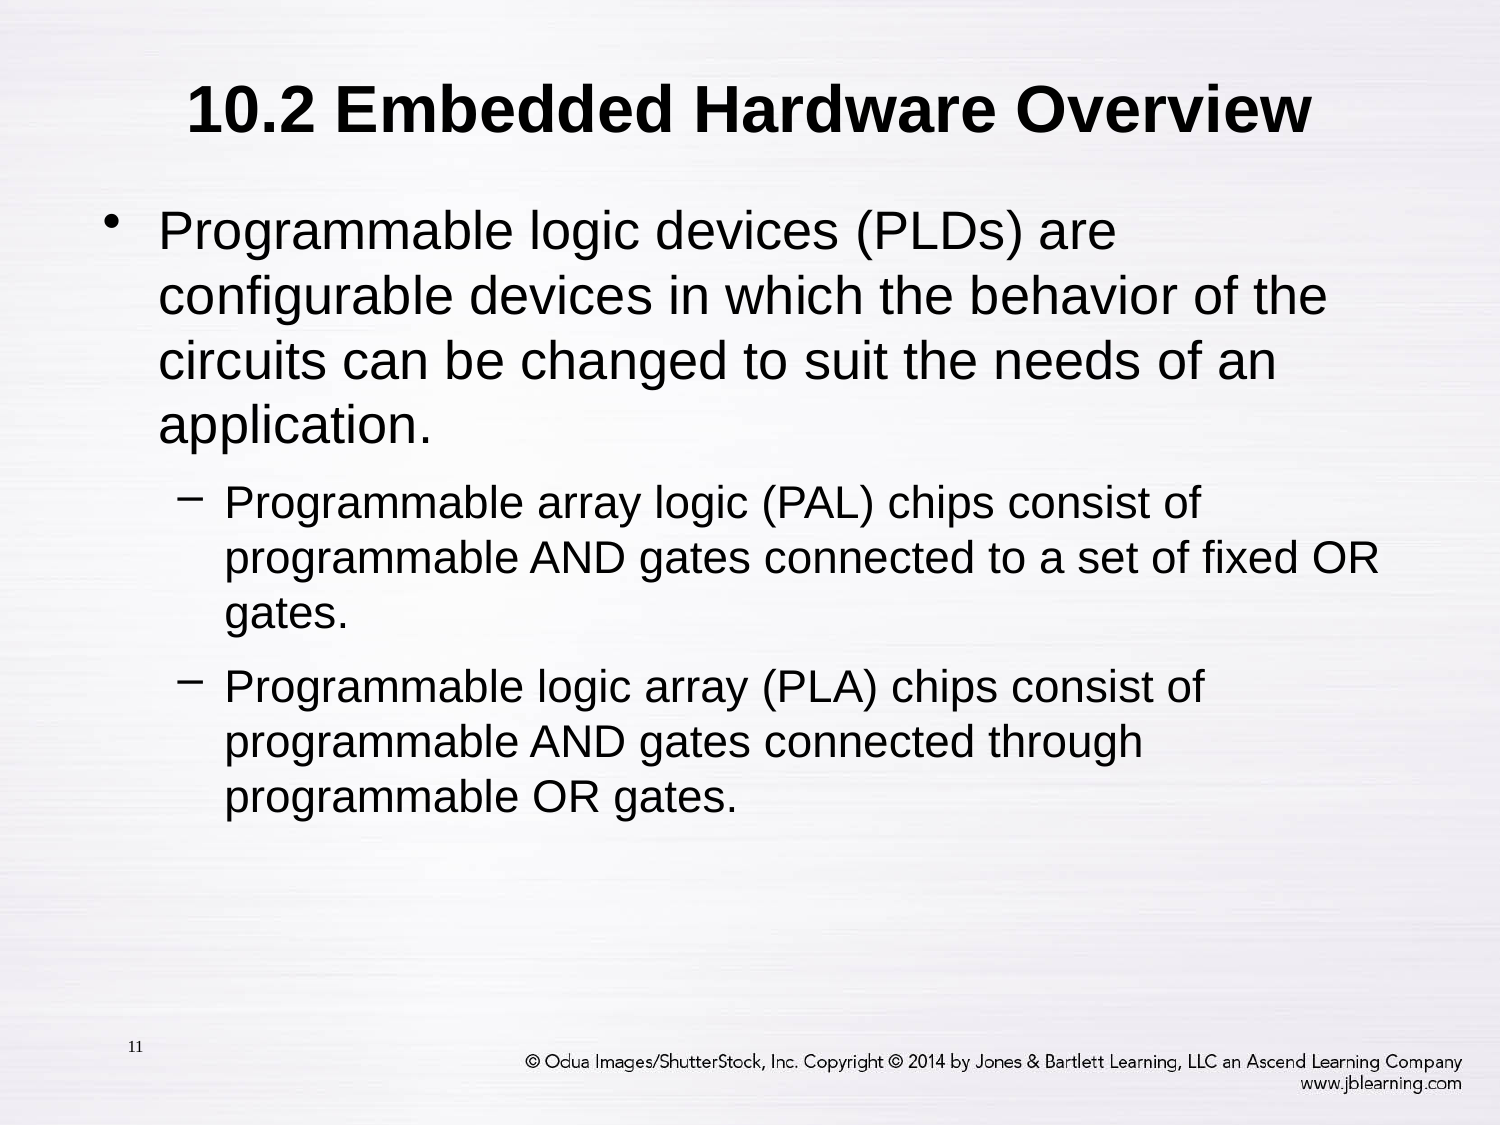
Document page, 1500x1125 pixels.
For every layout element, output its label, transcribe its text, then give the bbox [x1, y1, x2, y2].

list Programmable logic devices (PLDs) are configurable devices in which the behavior of the circuits can be changed to suit the needs of an application. Programmable array logic (PAL) chips consist of programmable AND gates connected to a set of fixed OR gates. Programmable logic array (PLA) chips consist of programmable AND gates connected through programmable OR gates. [87, 187, 1413, 963]
title 10.2 Embedded Hardware Overview [162, 37, 1338, 175]
slide_number 11 [112, 1024, 426, 1101]
picture [0, 0, 1500, 1125]
